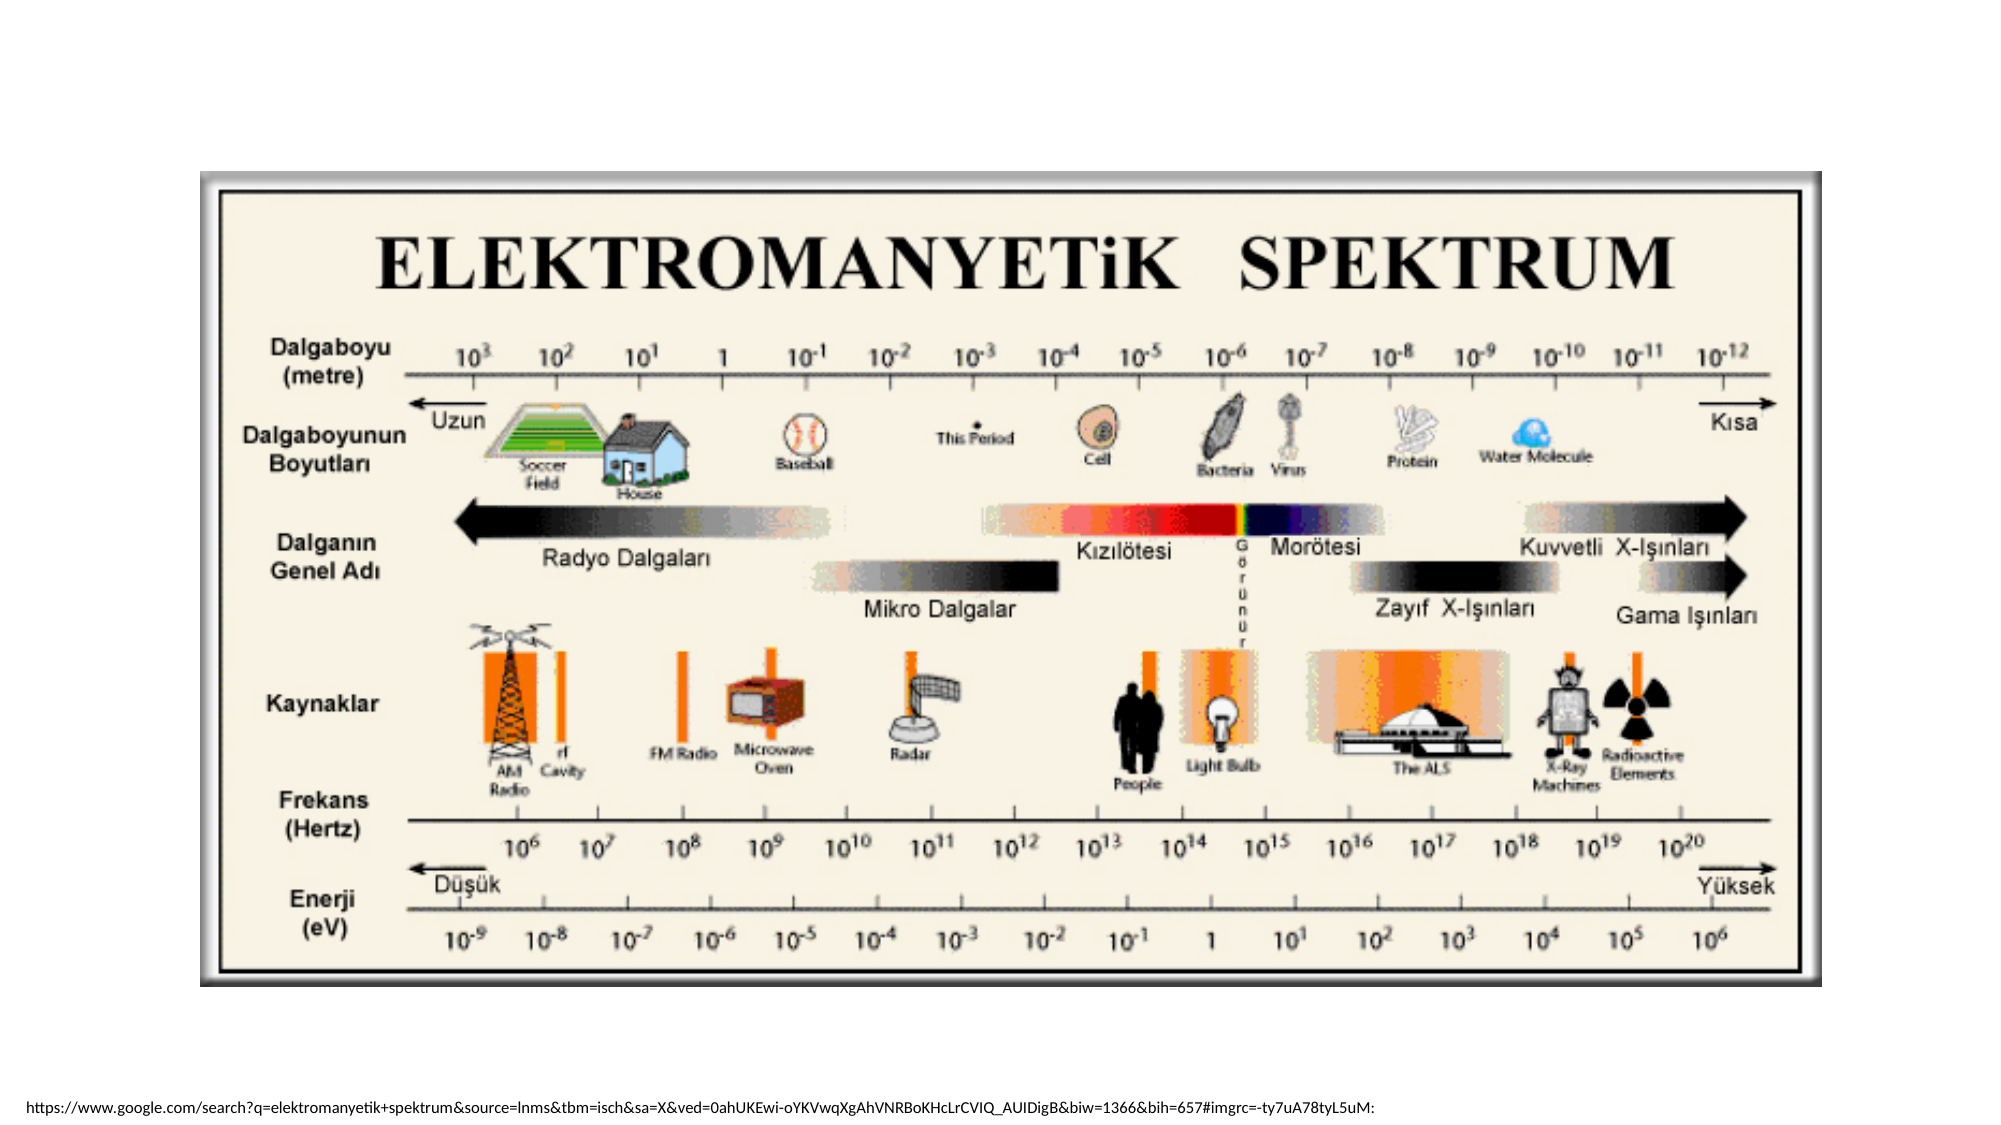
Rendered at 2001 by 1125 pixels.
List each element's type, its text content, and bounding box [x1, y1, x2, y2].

picture [200, 171, 1822, 987]
text_box https://www.google.com/search?q=elektromanyetik+spektrum&source=lnms&tbm=isch&sa=X&ved=0ahUKEwi-oYKVwqXgAhVNRBoKHcLrCVIQ_AUIDigB&biw=1366&bih=657#imgrc=-ty7uA78tyL5uM: [11, 1089, 1822, 1125]
